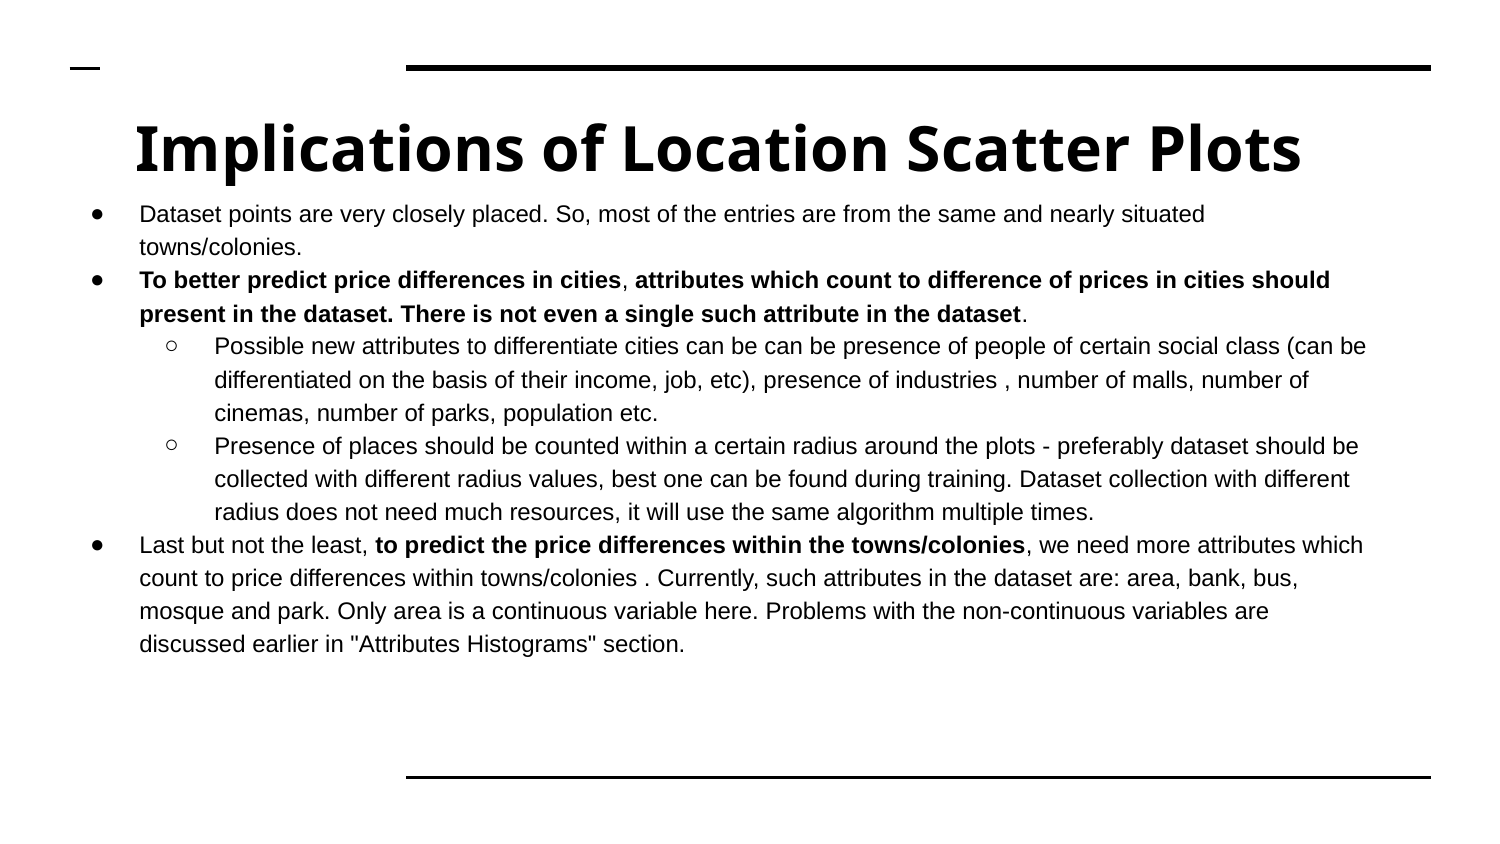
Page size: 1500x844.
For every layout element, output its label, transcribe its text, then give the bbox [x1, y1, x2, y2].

title Implications of Location Scatter Plots [120, 94, 1431, 199]
text_box Dataset points are very closely placed. So, most of the entries are from the same and nearly situated towns/colonies. To better predict price differences in cities, attributes which count to difference of prices in cities should present in the dataset. There is not even a single such attribute in the dataset. Possible new attributes to differentiate cities can be can be presence of people of certain social class (can be differentiated on the basis of their income, job, etc), presence of industries , number of malls, number of cinemas, number of parks, population etc. Presence of places should be counted within a certain radius around the plots - preferably dataset should be collected with different radius values, best one can be found during training. Dataset collection with different radius does not need much resources, it will use the same algorithm multiple times. Last but not the least, to predict the price differences within the towns/colonies, we need more attributes which count to price differences within towns/colonies . Currently, such attributes in the dataset are: area, bank, bus, mosque and park. Only area is a continuous variable here. Problems with the non-continuous variables are discussed earlier in "Attributes Histograms" section. [49, 179, 1390, 672]
